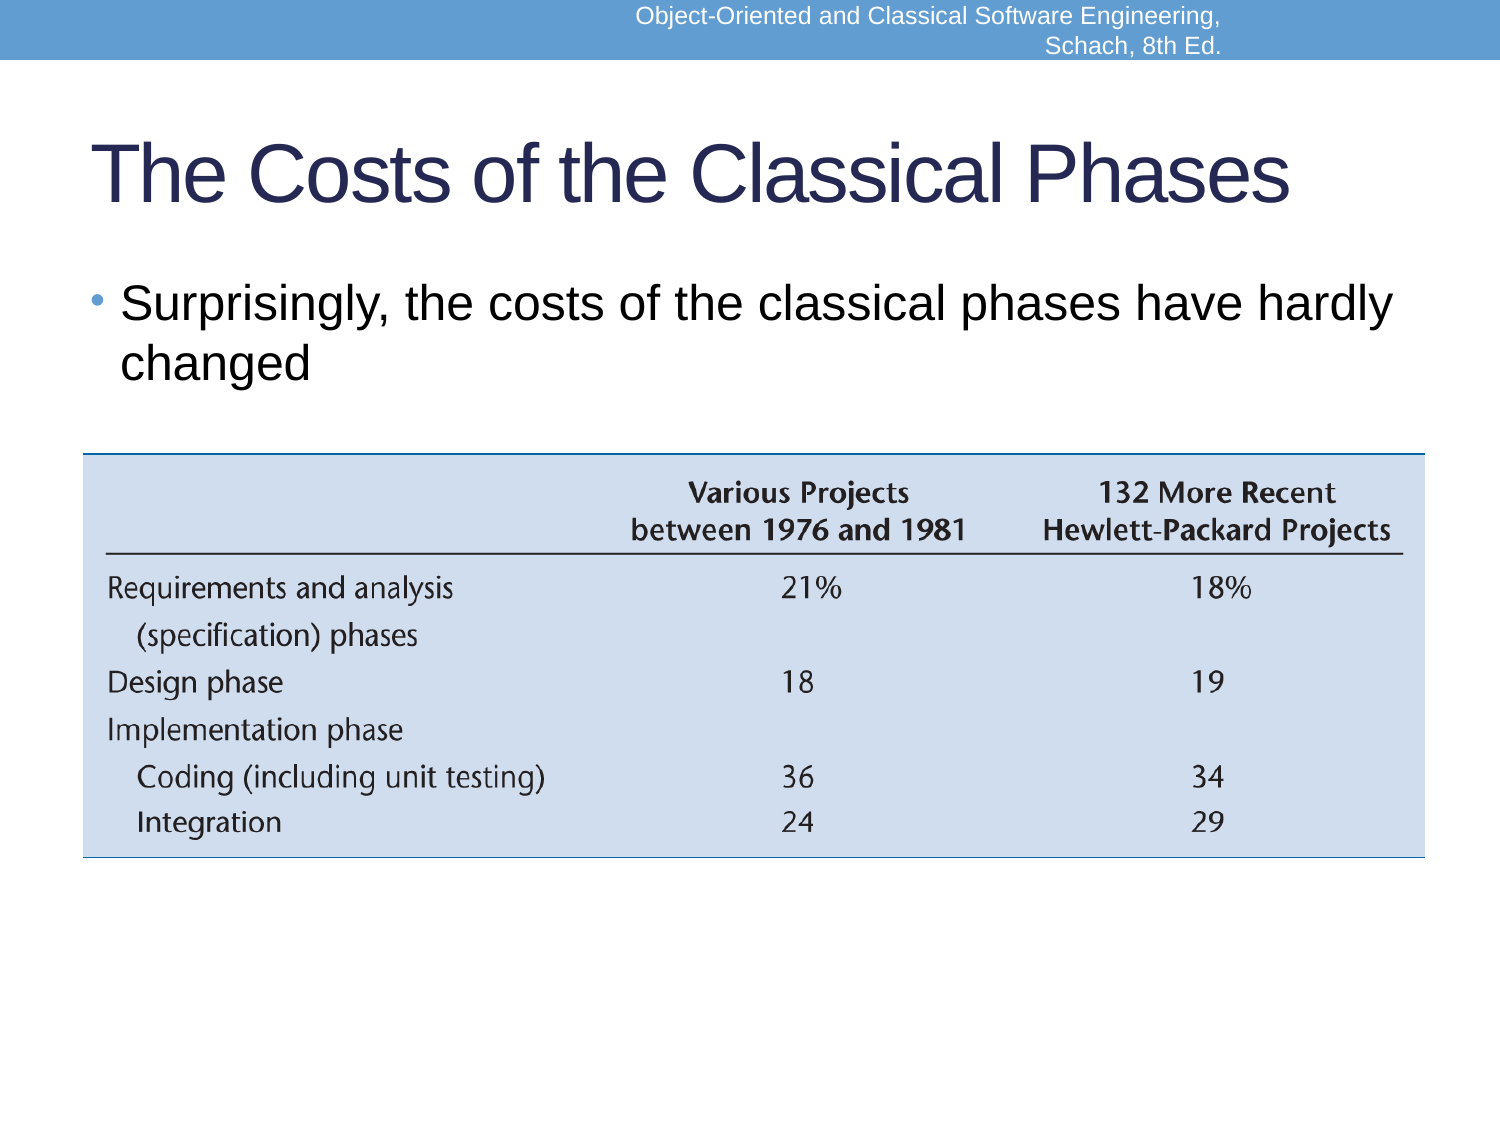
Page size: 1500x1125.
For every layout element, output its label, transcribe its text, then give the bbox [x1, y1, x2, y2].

text_box [27, 7, 1500, 1125]
footer Object-Oriented and Classical Software Engineering, Schach, 8th Ed. [562, 3, 1238, 7]
picture [83, 452, 1426, 859]
